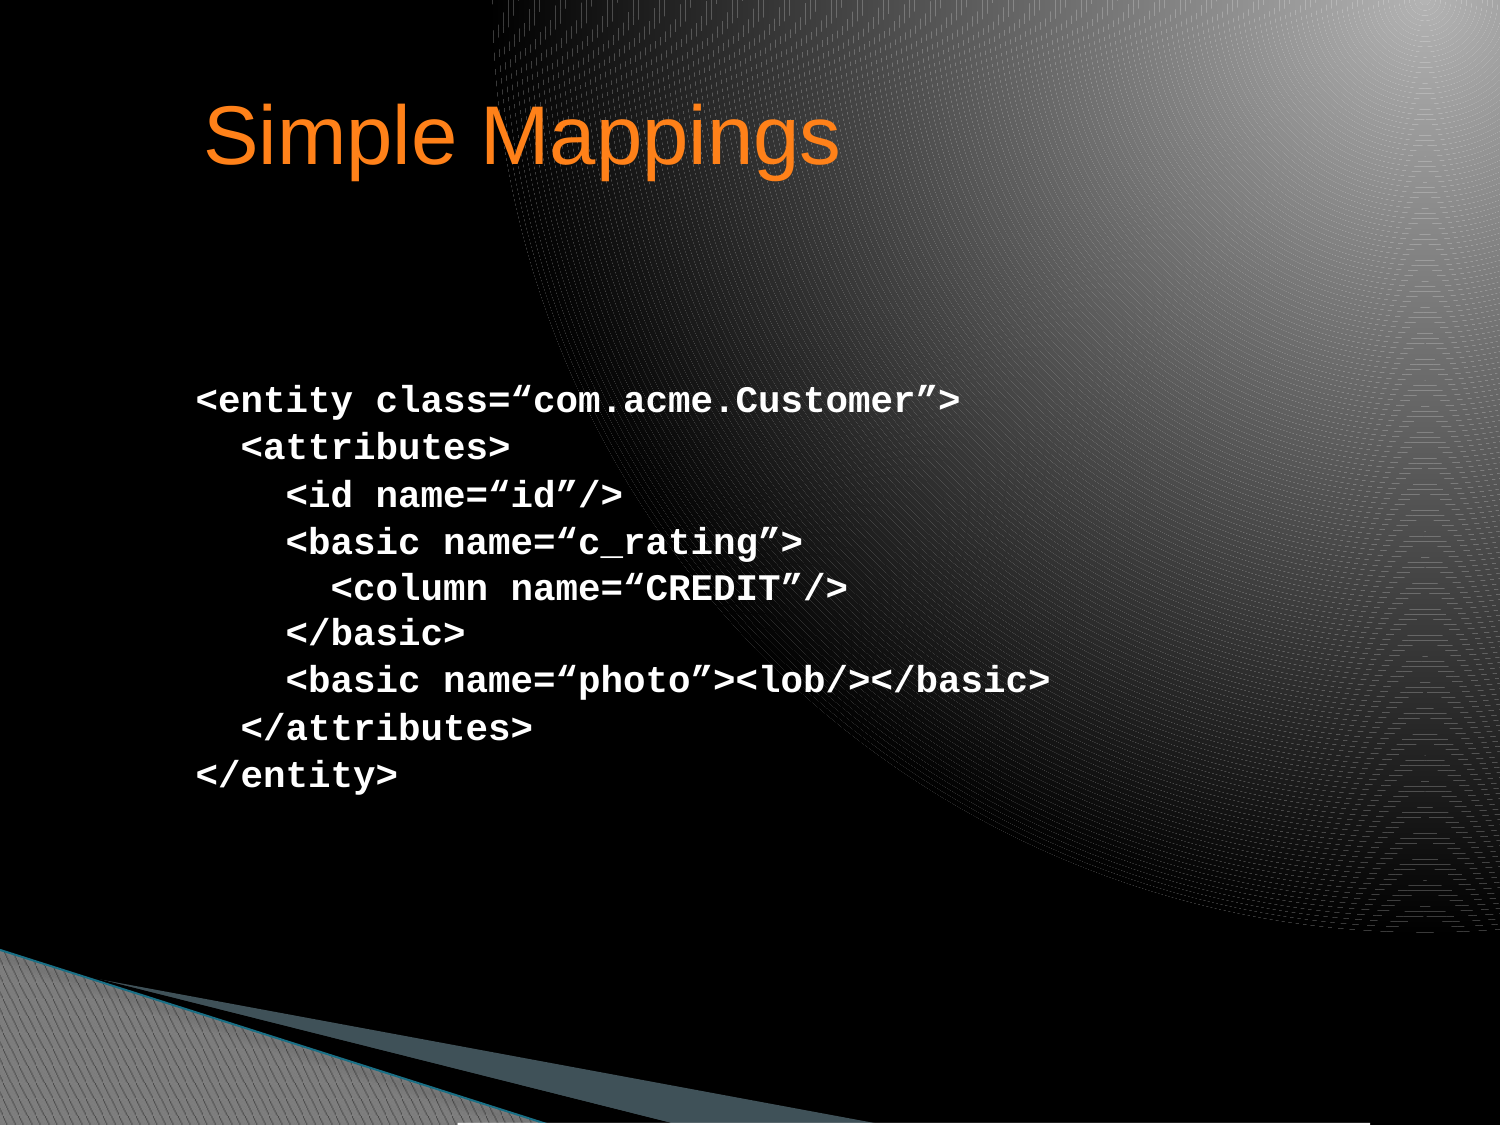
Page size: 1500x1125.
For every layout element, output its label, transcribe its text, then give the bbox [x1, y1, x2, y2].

text_box Simple Mappings [188, 37, 1468, 225]
text_box <entity class=“com.acme.Customer”> <attributes> <id name=“id”/> <basic name=“c_rating”> <column name=“CREDIT”/> </basic> <basic name=“photo”><lob/></basic> </attributes> </entity> [180, 367, 1357, 803]
picture [0, 952, 543, 1125]
